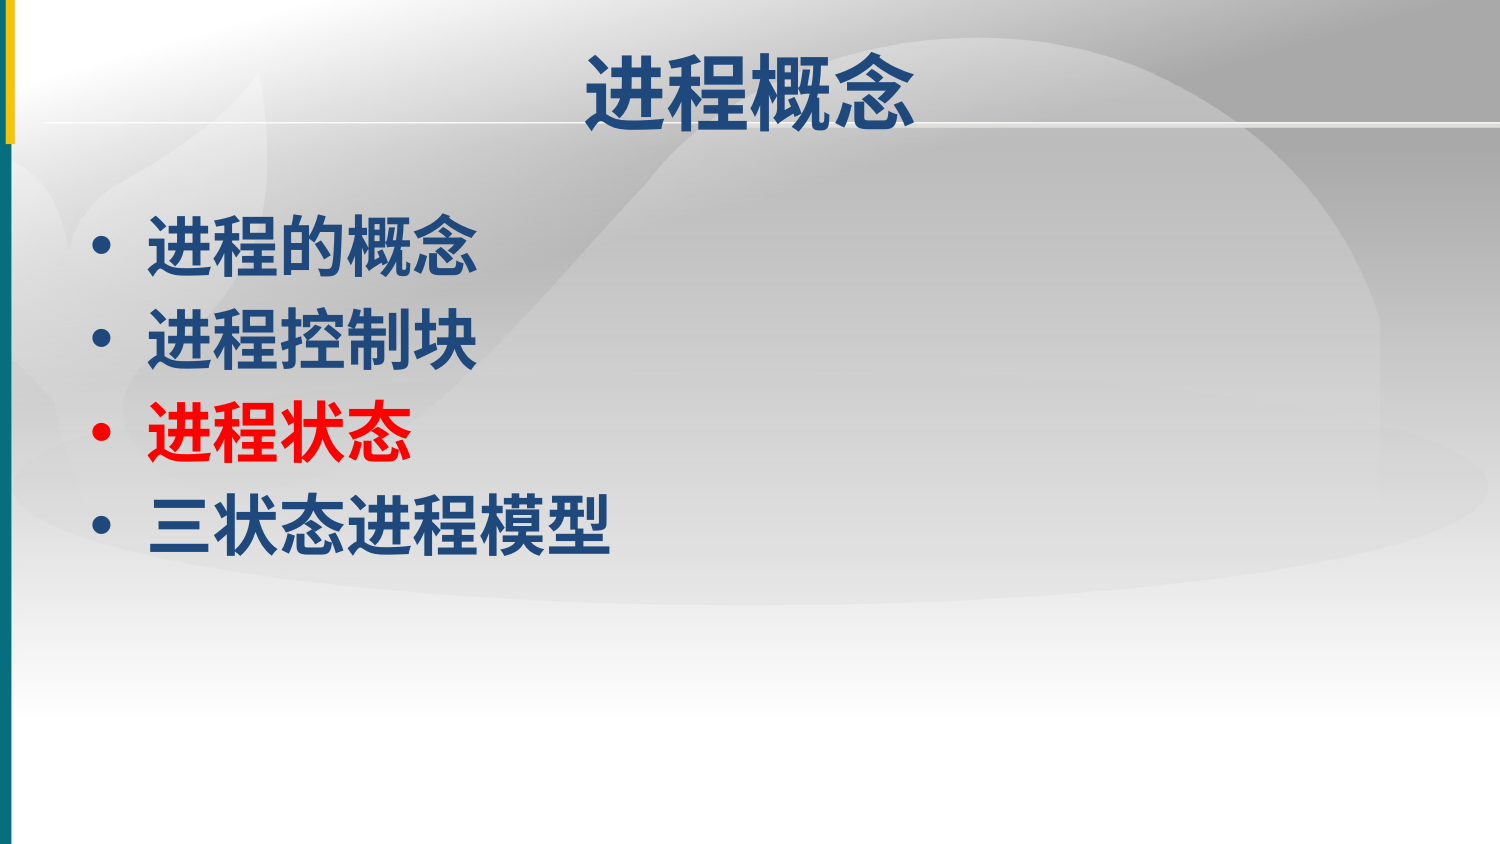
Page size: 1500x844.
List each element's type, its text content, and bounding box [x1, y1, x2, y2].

picture [0, 0, 1500, 844]
title 进程概念 [75, 33, 1425, 175]
list 进程的概念 进程控制块 进程状态 三状态进程模型 [75, 196, 1425, 754]
